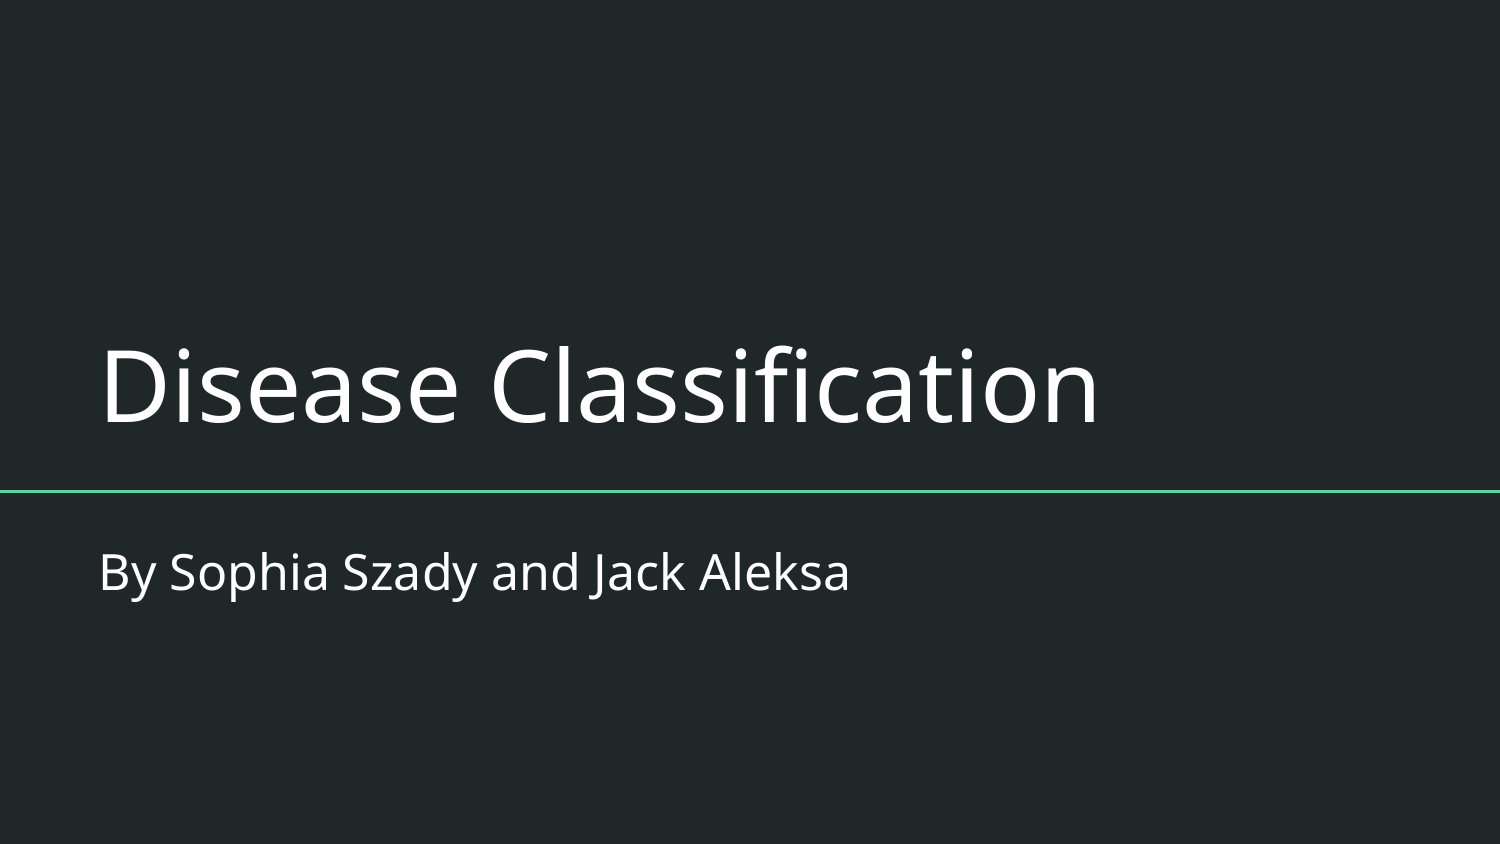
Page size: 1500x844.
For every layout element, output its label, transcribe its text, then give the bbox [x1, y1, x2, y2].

subtitle By Sophia Szady and Jack Aleksa [83, 522, 1417, 626]
title Disease Classification [83, 206, 1417, 467]
